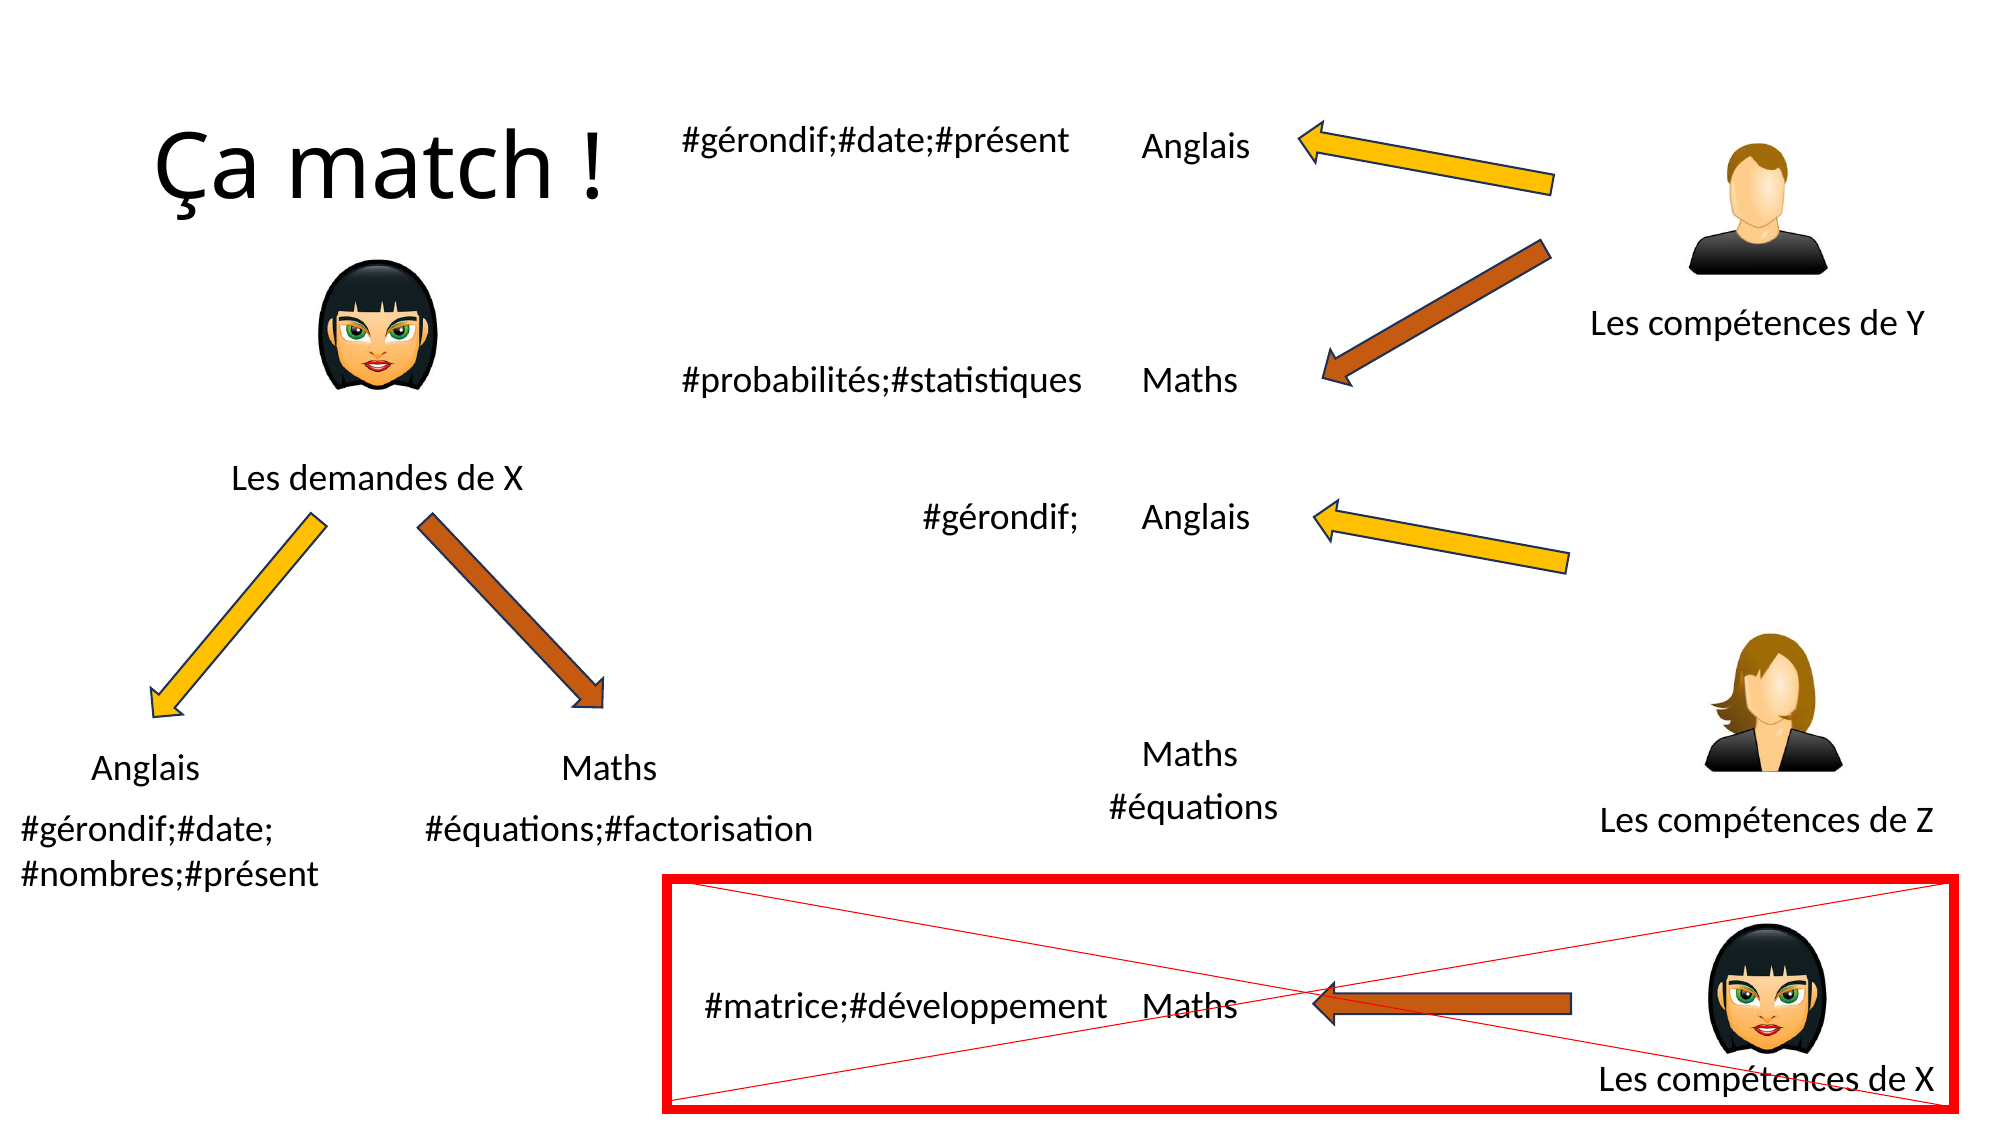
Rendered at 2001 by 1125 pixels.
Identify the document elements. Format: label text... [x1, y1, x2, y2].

text_box Les compétences de Z [1579, 787, 1954, 848]
text_box Les demandes de X [216, 445, 539, 506]
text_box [666, 1102, 1954, 1108]
text_box [416, 511, 605, 709]
text_box #gérondif;#date; #nombres;#présent [5, 796, 444, 901]
picture [1701, 630, 1846, 775]
title Ça match ! [137, 59, 1863, 278]
text_box Anglais [1127, 484, 1354, 544]
picture [311, 258, 444, 391]
text_box Maths [1126, 721, 1354, 782]
text_box #gérondif; [907, 484, 1127, 544]
text_box Maths [546, 735, 773, 796]
text_box #probabilités;#statistiques [666, 348, 1105, 408]
text_box Maths [1126, 348, 1354, 408]
text_box Anglais [1126, 113, 1354, 174]
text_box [666, 882, 1954, 1102]
text_box #équations;#factorisation [444, 796, 848, 856]
text_box [149, 511, 329, 719]
picture [1685, 133, 1831, 278]
text_box #gérondif;#date;#présent [666, 107, 1105, 168]
text_box Anglais [76, 735, 303, 796]
text_box [1351, 238, 1553, 373]
text_box [1354, 137, 1556, 197]
text_box Les compétences de Y [1570, 290, 1945, 350]
text_box [1354, 512, 1571, 575]
text_box #équations [1094, 774, 1340, 834]
